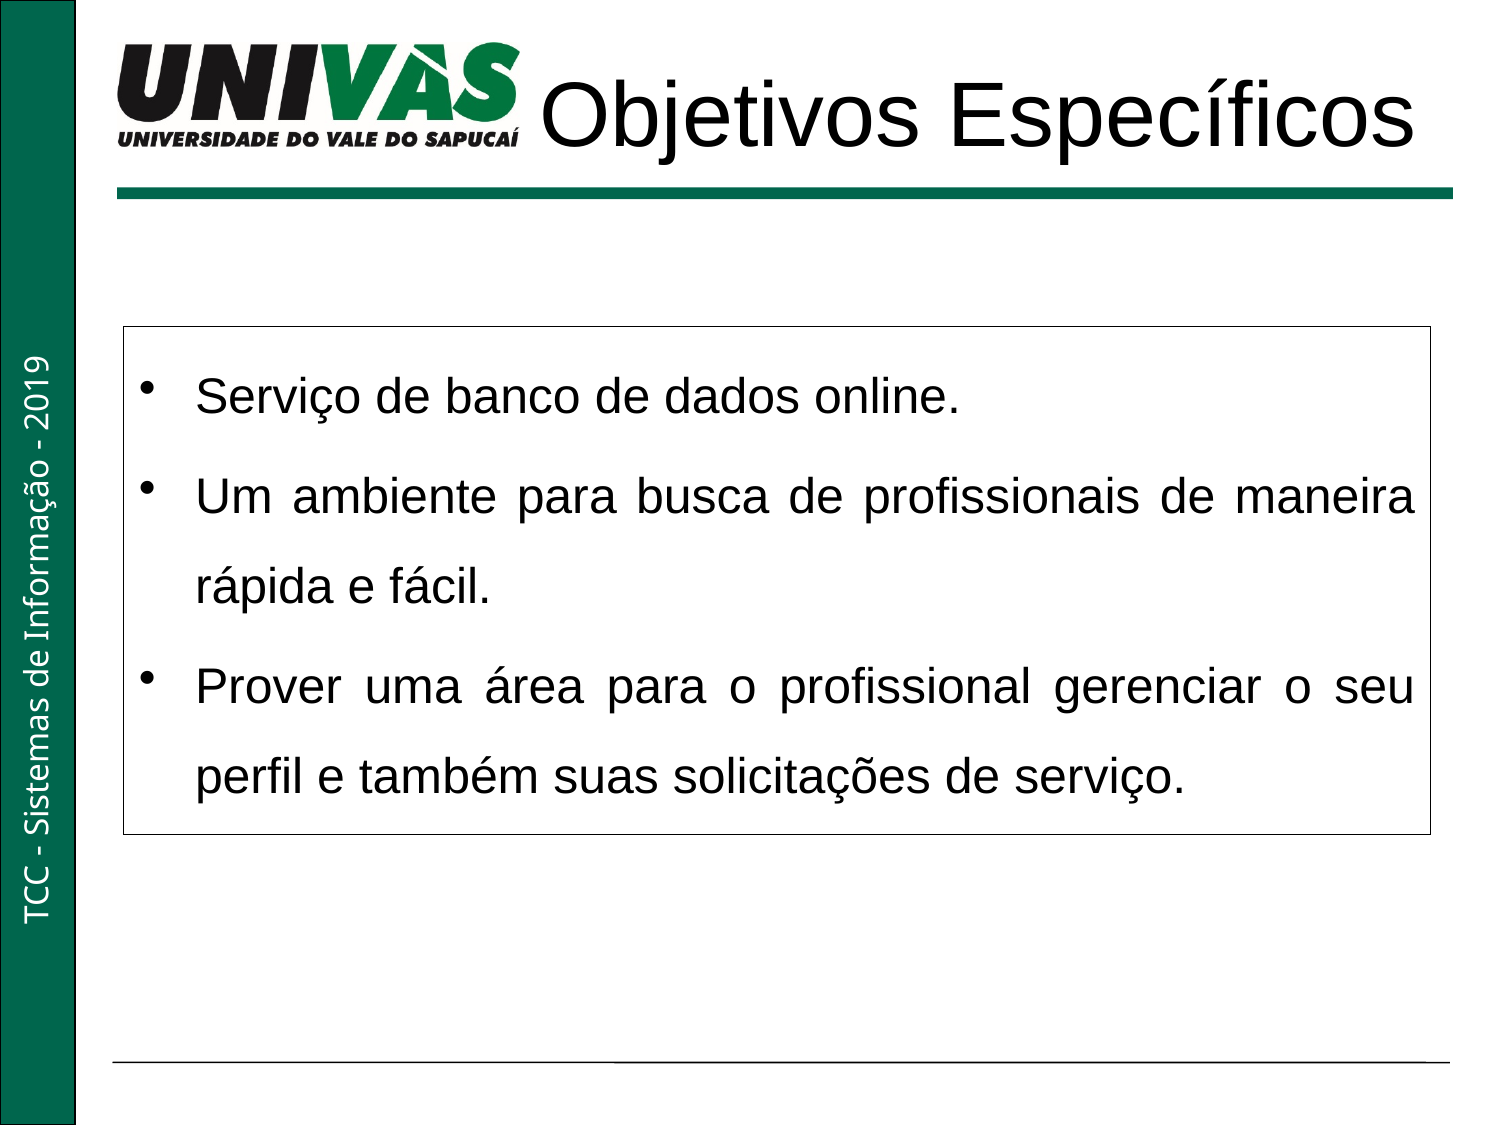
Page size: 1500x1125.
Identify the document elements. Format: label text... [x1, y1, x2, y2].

text_box Serviço de banco de dados online. Um ambiente para busca de profissionais de maneira rápida e fácil. Prover uma área para o profissional gerenciar o seu perfil e também suas solicitações de serviço. [123, 326, 1431, 835]
title Objetivos Específicos [515, 35, 1442, 186]
picture [117, 42, 515, 147]
